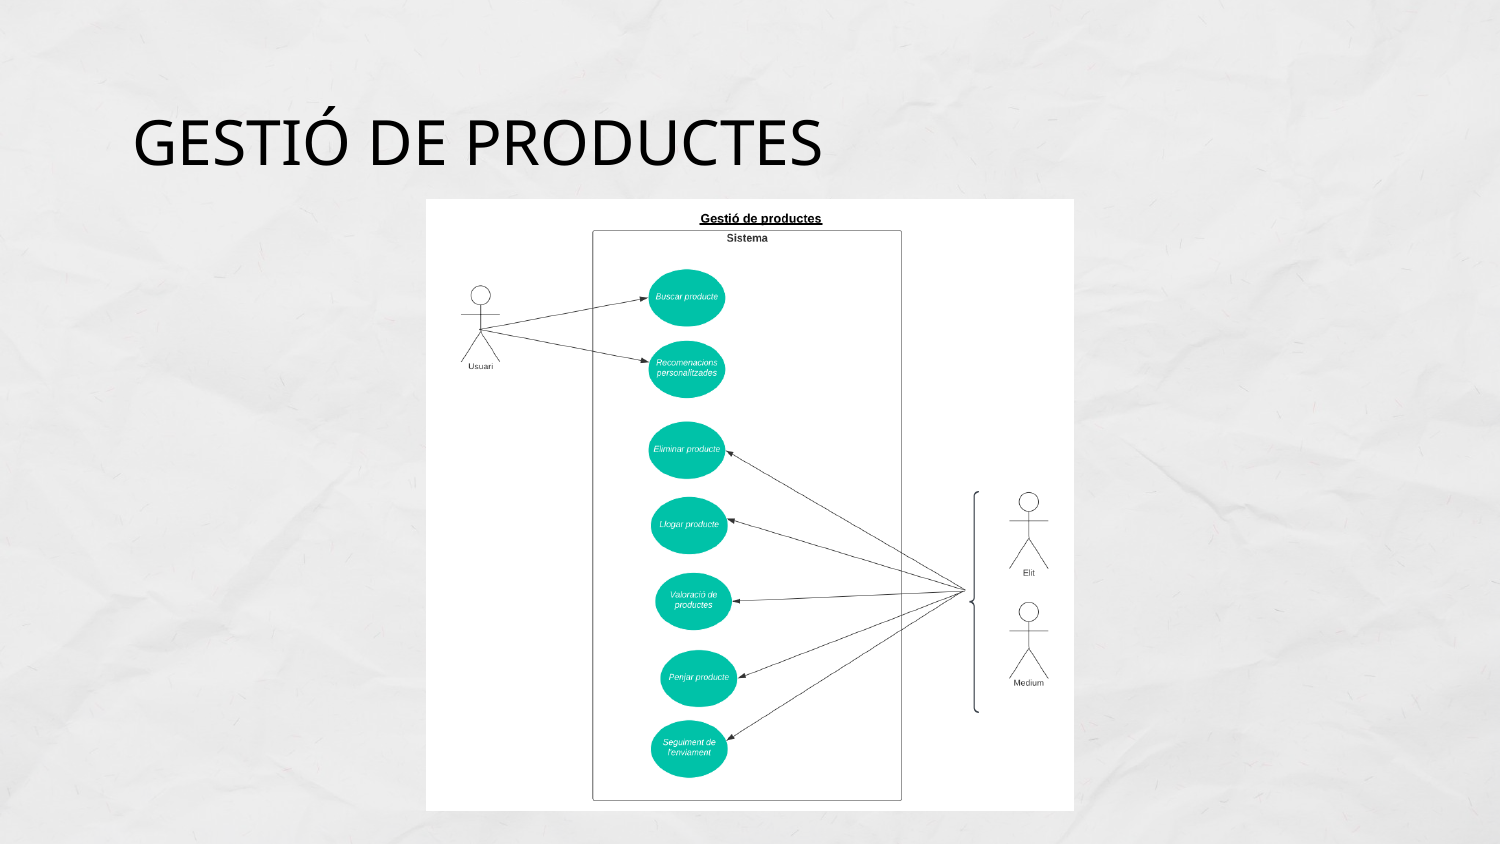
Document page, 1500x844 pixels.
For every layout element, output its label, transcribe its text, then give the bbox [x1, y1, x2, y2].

title GESTIÓ DE PRODUCTES [116, 87, 1383, 182]
picture [426, 198, 1074, 812]
